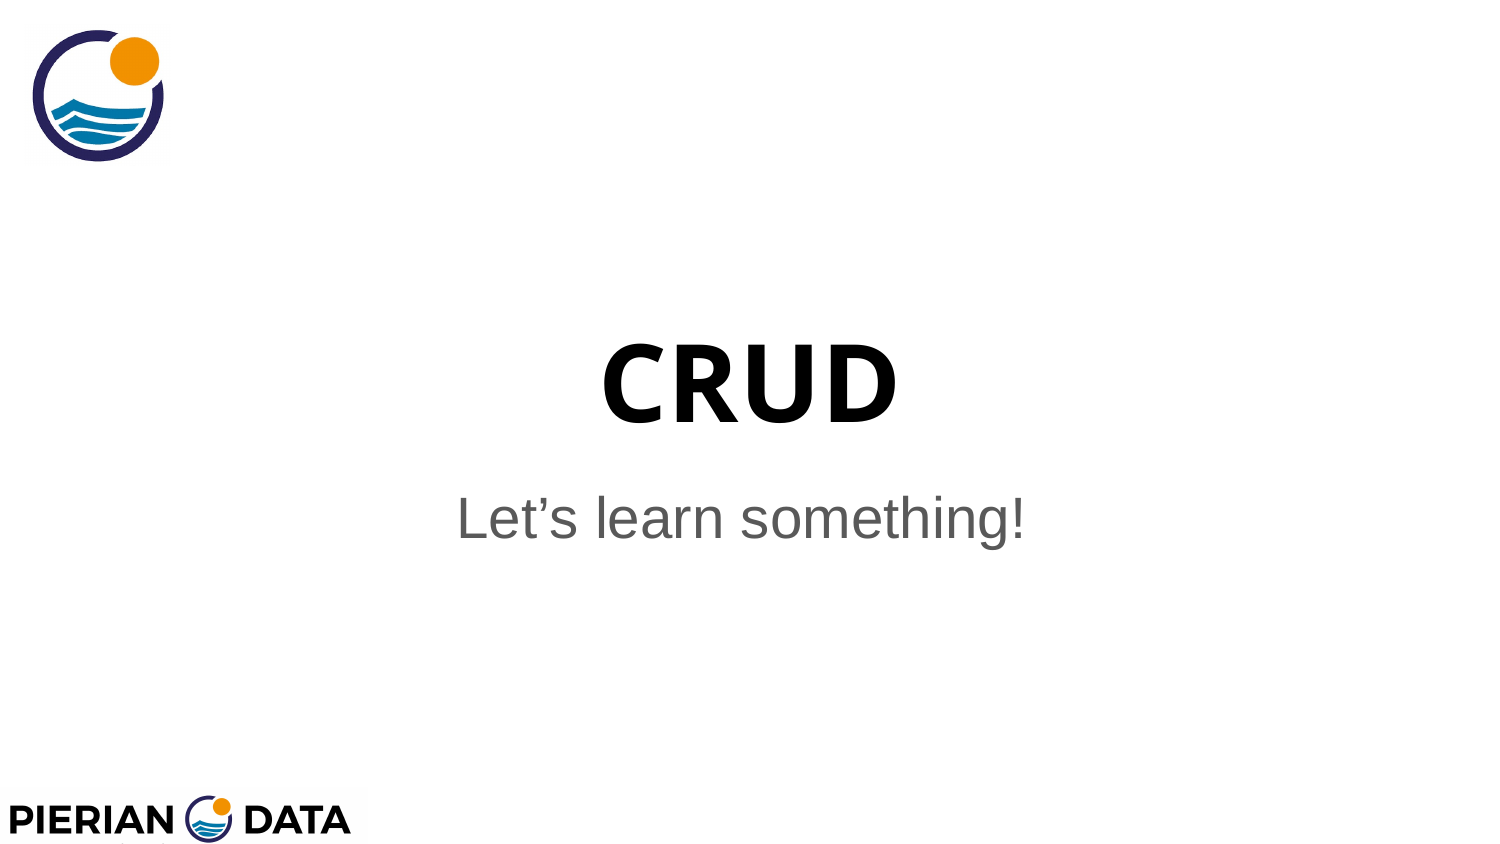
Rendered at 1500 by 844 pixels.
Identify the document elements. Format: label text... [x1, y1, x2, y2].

title CRUD [51, 122, 1449, 459]
subtitle Let’s learn something! [51, 464, 1449, 595]
picture [0, 787, 368, 844]
picture [24, 24, 172, 167]
